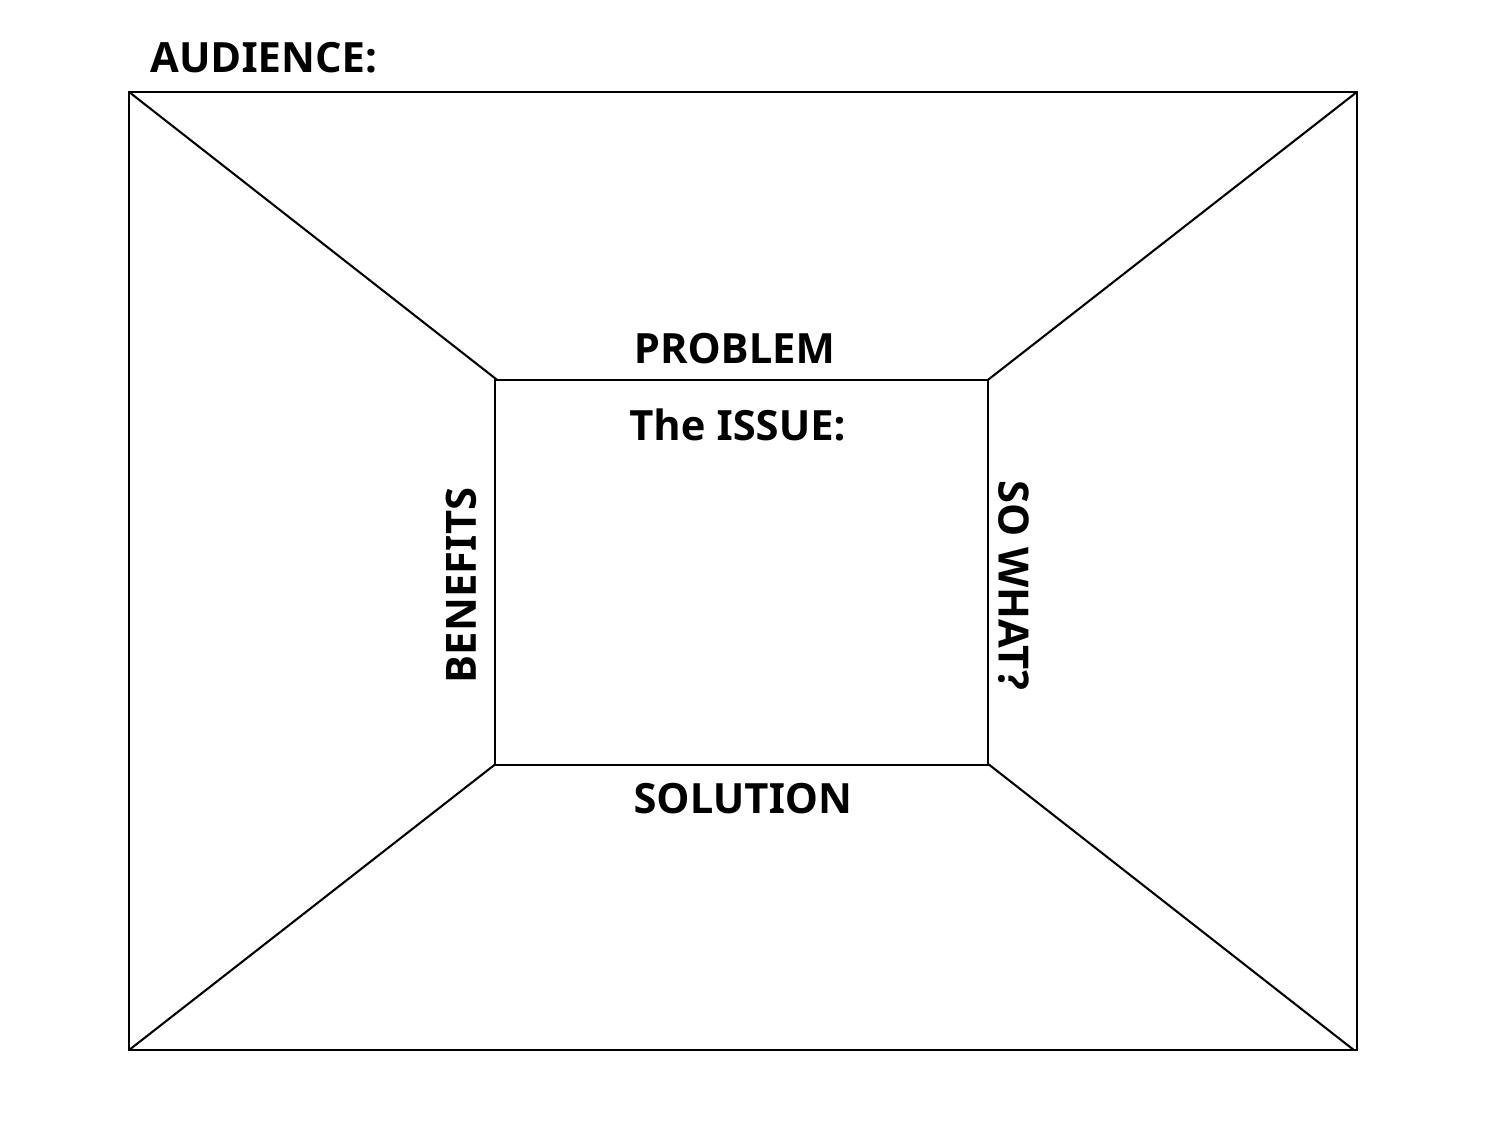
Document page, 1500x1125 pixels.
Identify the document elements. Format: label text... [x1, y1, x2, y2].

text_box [129, 91, 1357, 1050]
text_box AUDIENCE: [135, 23, 547, 89]
